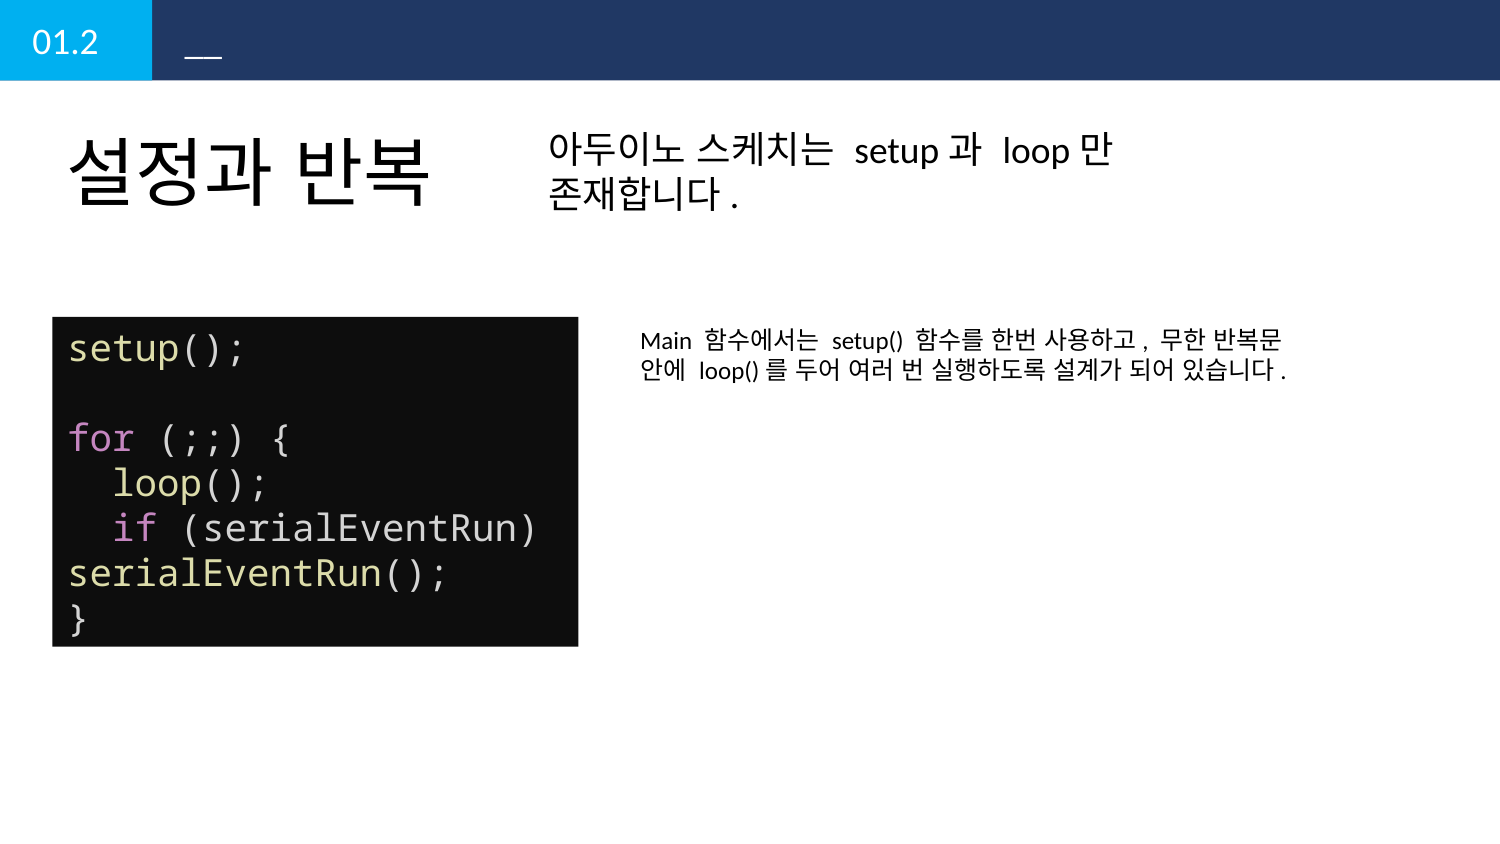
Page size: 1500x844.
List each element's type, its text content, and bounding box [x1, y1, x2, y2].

text_box setup(); for (;;) { loop(); if (serialEventRun) serialEventRun(); } [52, 316, 579, 647]
text_box 01.2 [17, 9, 115, 70]
text_box Main 함수에서는 setup() 함수를 한번 사용하고, 무한 반복문 안에 loop()를 두어 여러 번 실행하도록 설계가 되어 있습니다. [625, 316, 1332, 392]
text_box [0, 0, 153, 81]
text_box __ [169, 9, 945, 70]
text_box 설정과 반복 [52, 118, 533, 223]
text_box 아두이노 스케치는 setup과 loop만 존재합니다. [533, 118, 1176, 224]
text_box [153, 0, 1500, 81]
